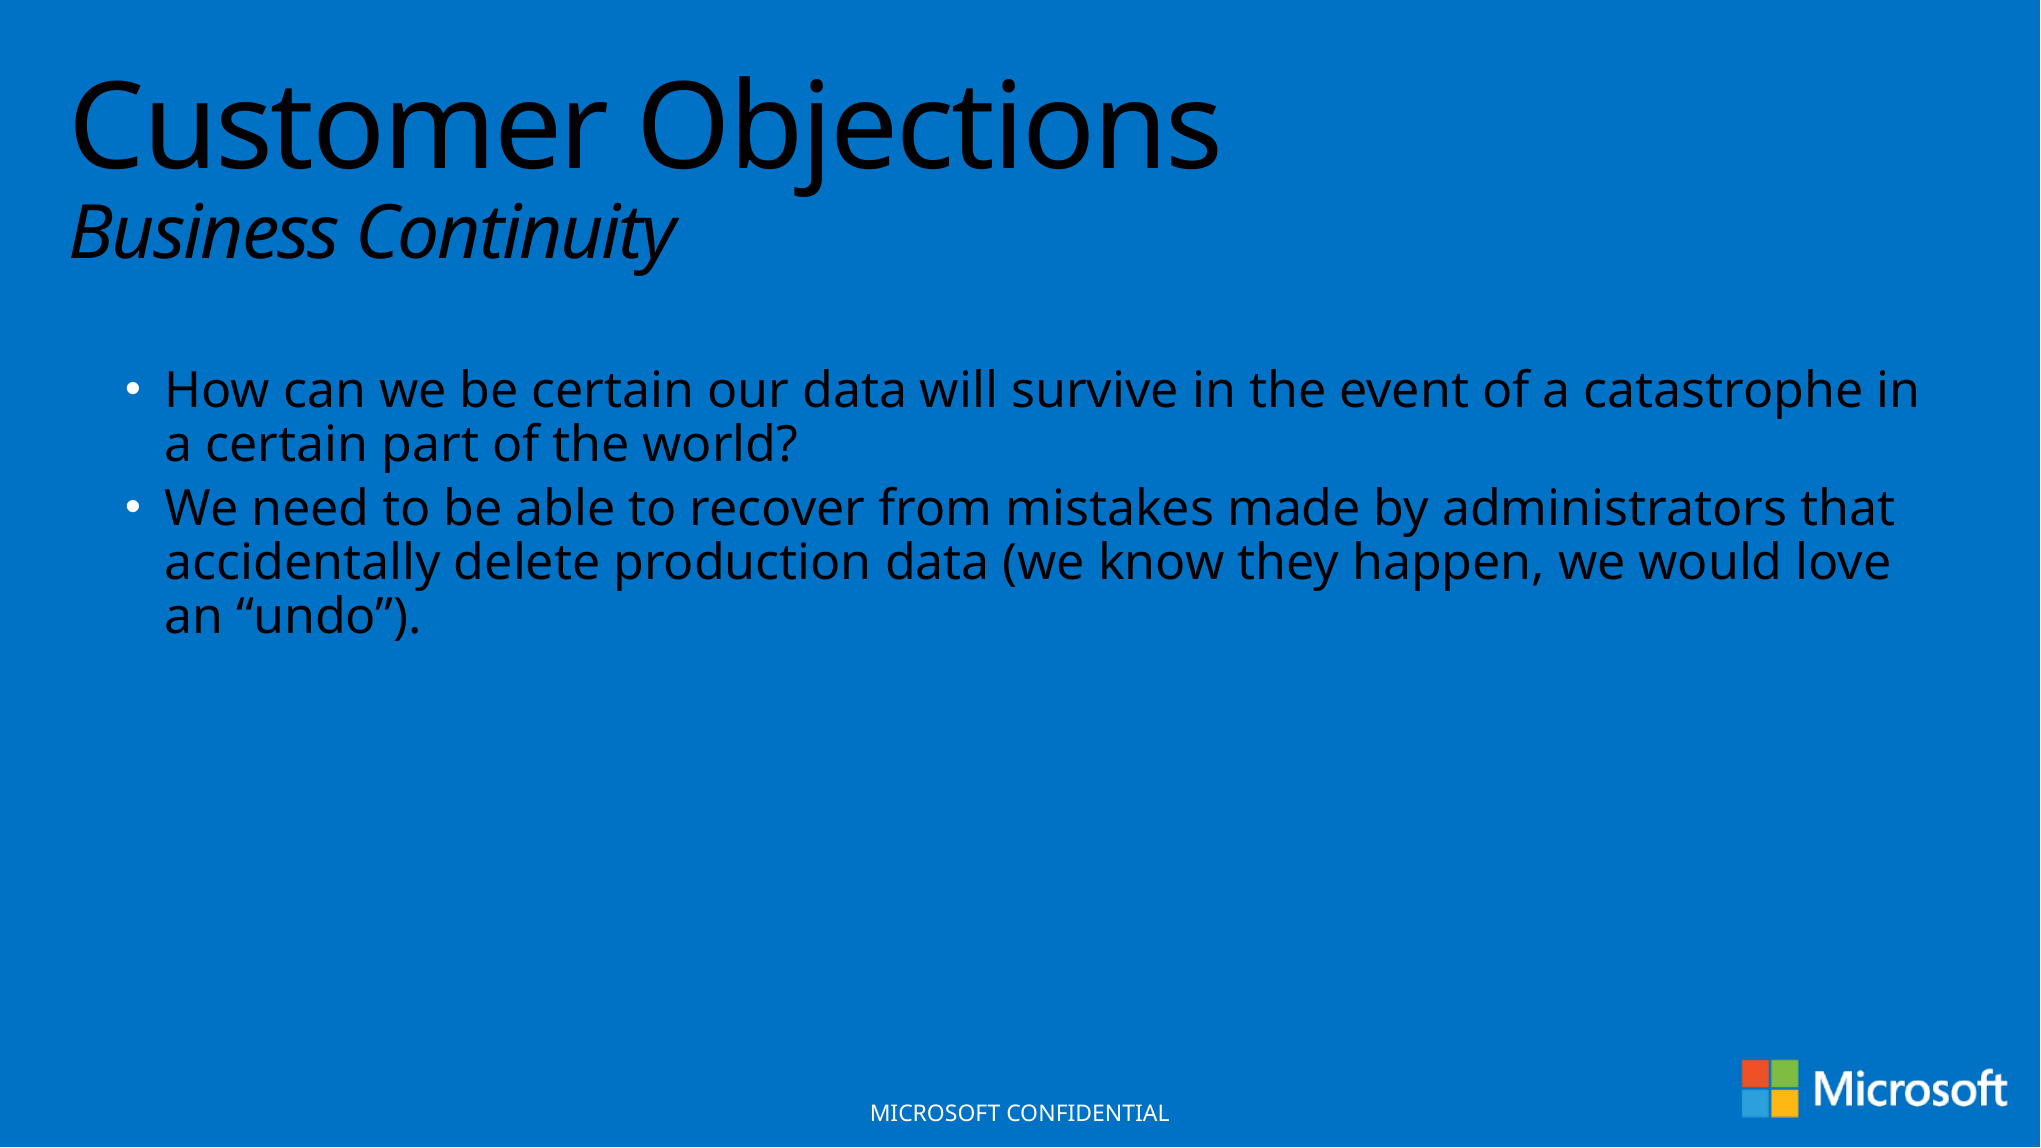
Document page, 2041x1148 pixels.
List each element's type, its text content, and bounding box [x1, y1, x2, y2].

picture [1740, 1058, 2010, 1118]
list How can we be certain our data will survive in the event of a catastrophe in a certain part of the world? We need to be able to recover from mistakes made by administrators that accidentally delete production data (we know they happen, we would love an “undo”). [45, 349, 1969, 665]
title Customer Objections Business Continuity [45, 48, 1969, 199]
